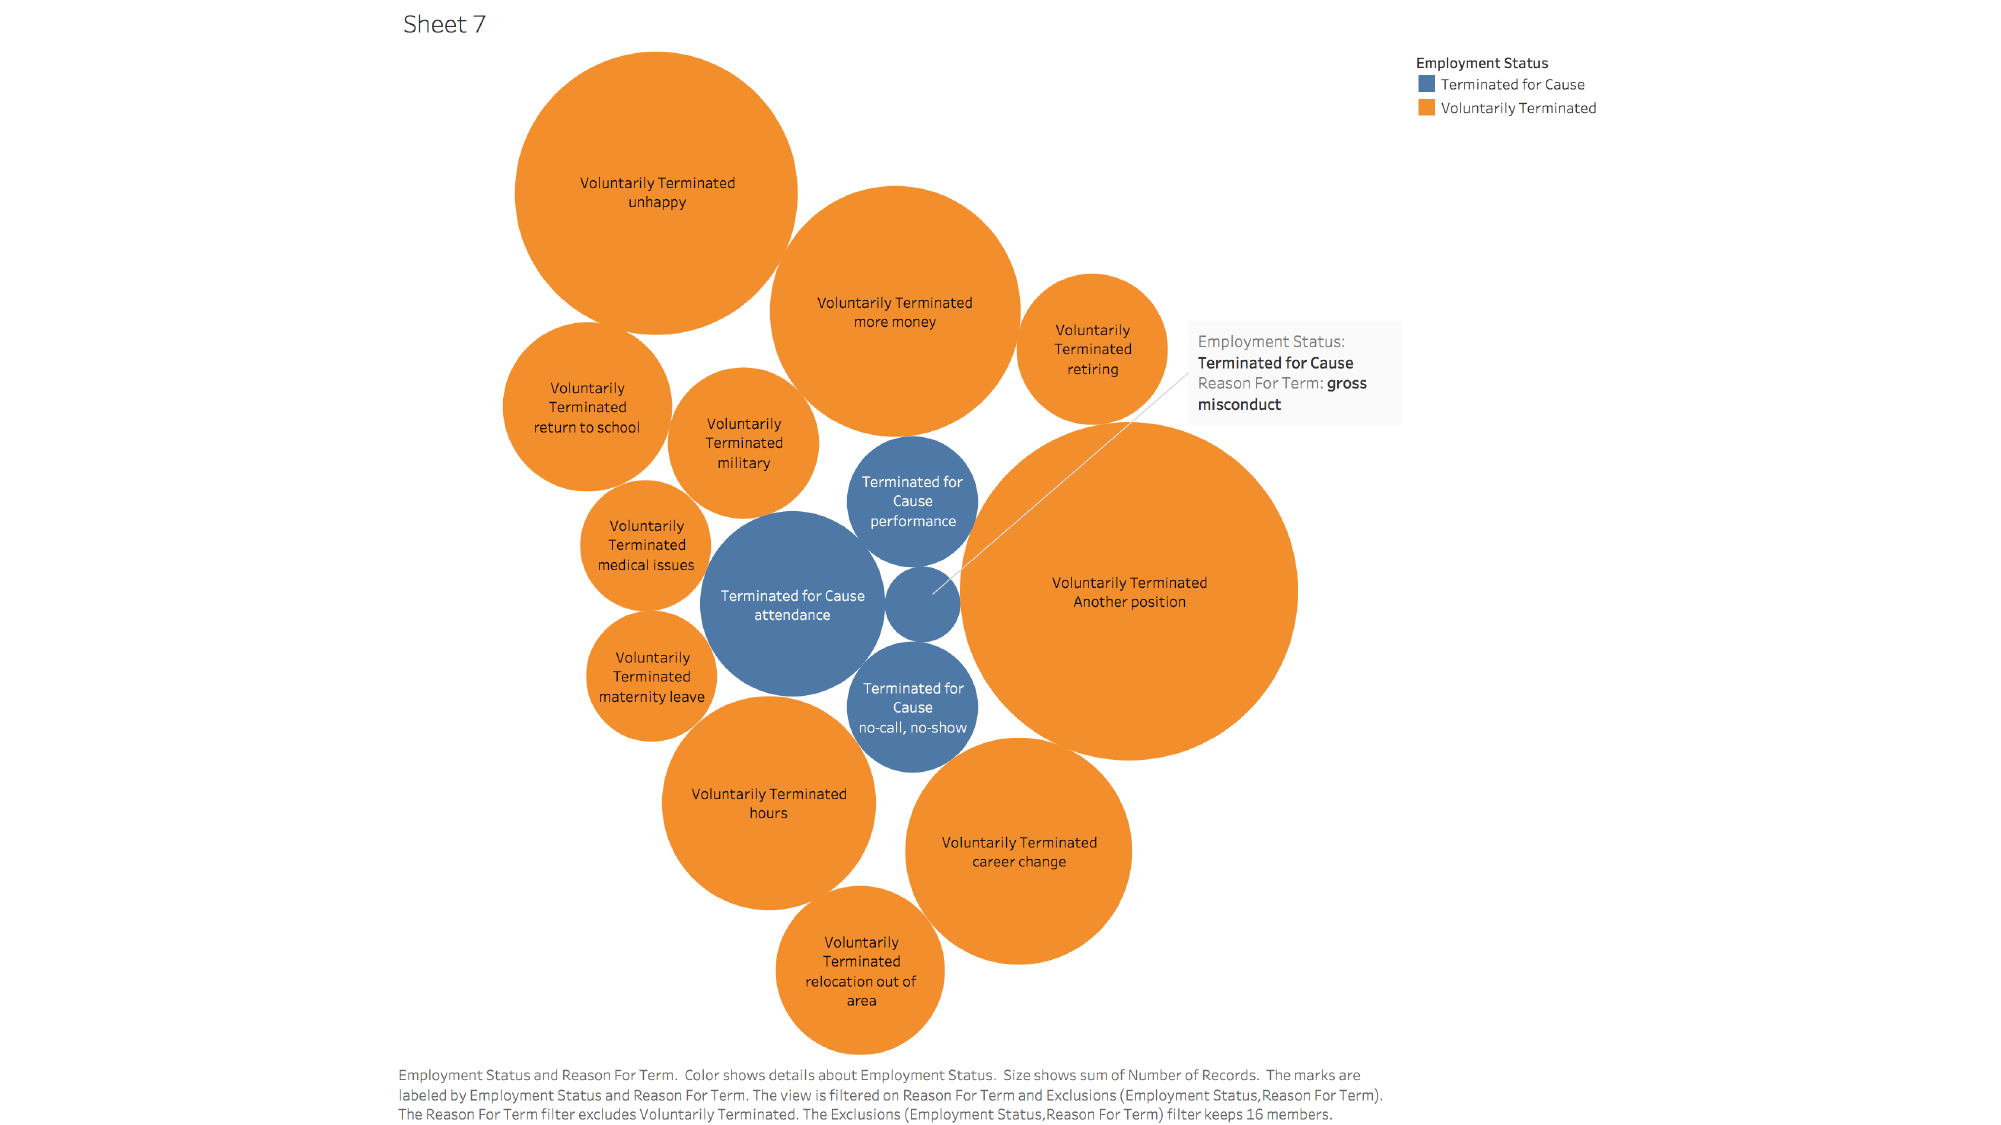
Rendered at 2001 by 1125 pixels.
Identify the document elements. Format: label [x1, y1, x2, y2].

picture [398, 0, 1602, 1125]
